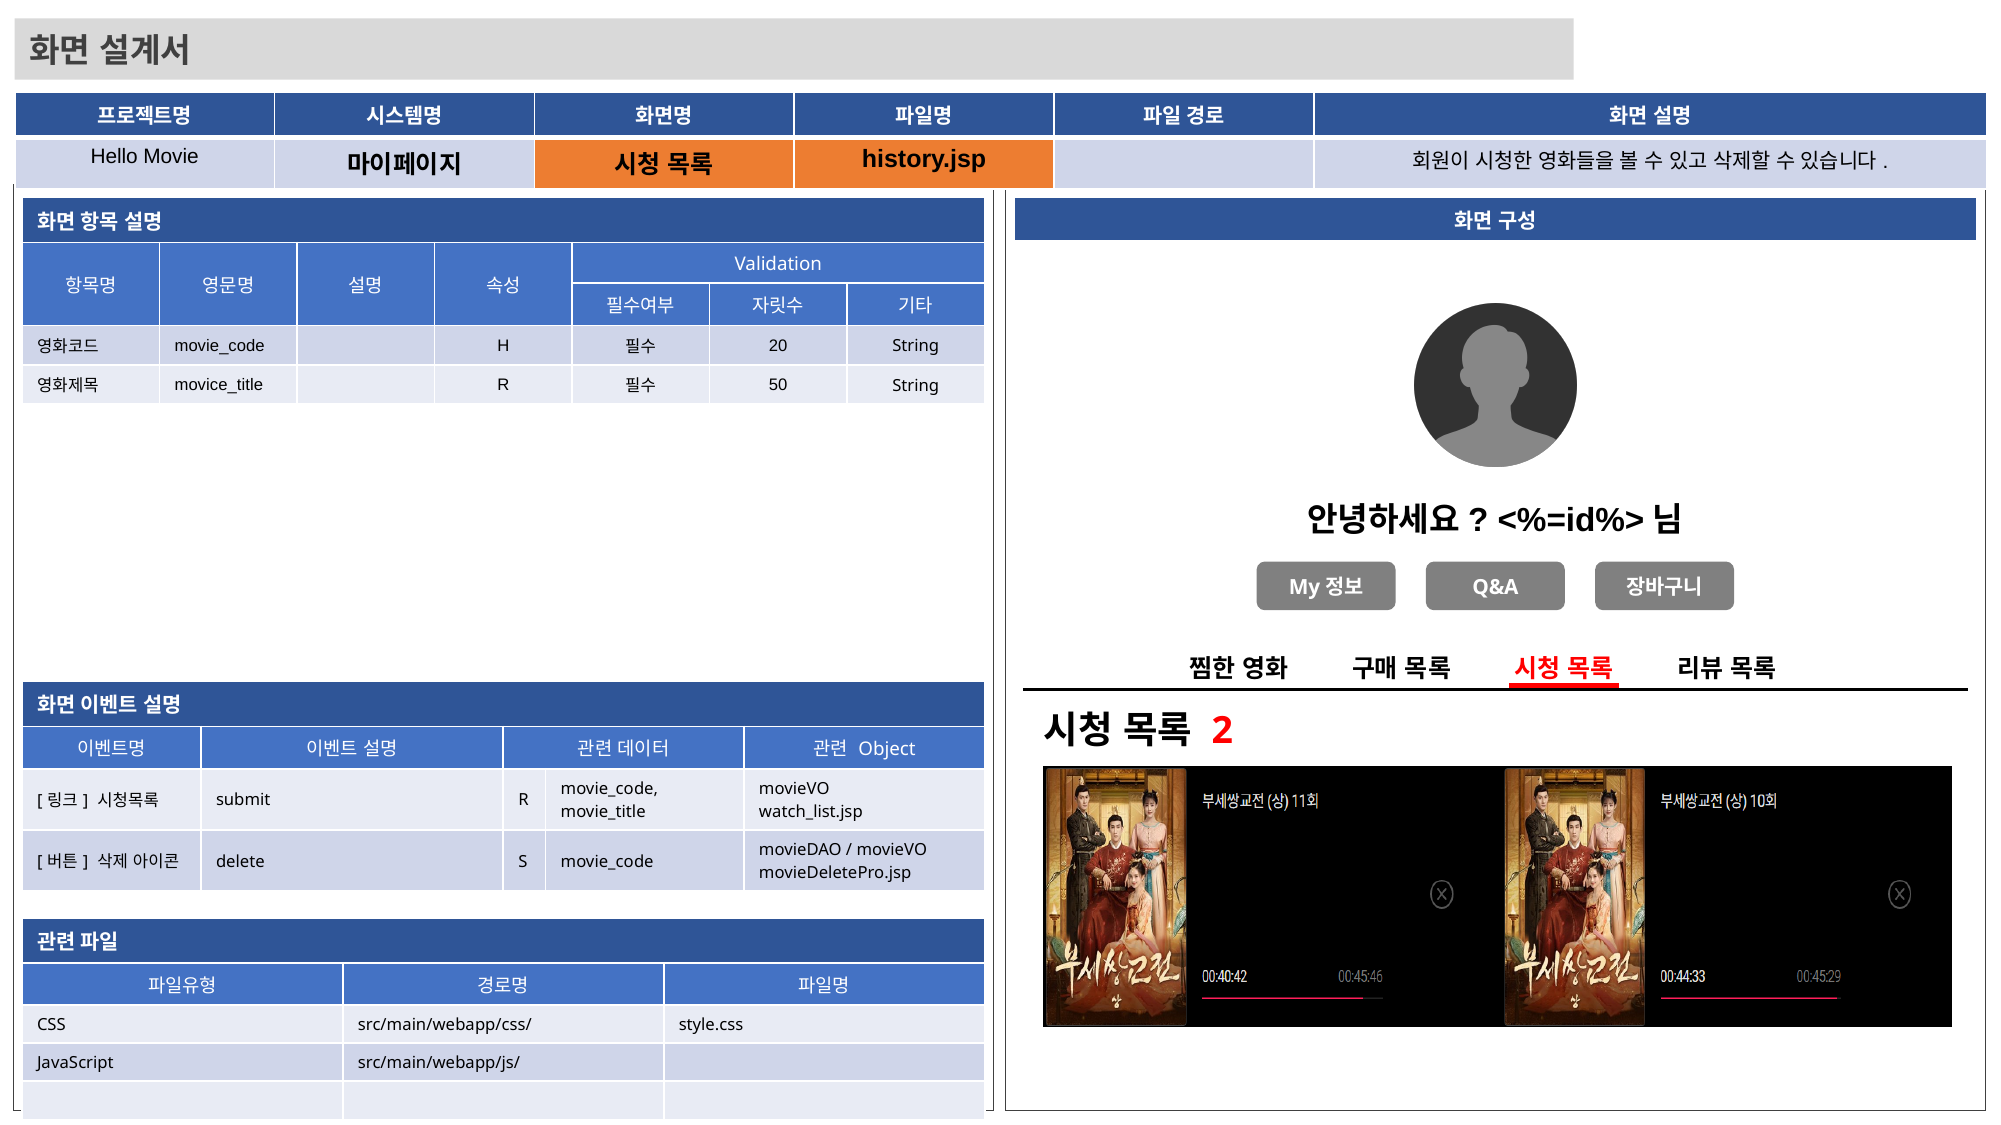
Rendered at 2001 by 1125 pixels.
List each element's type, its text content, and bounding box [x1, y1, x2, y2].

table_cell JavaScript [23, 1044, 342, 1080]
table_cell movie_code, movie_title [546, 770, 743, 829]
text_box 화면 설계서 [14, 17, 1575, 81]
text_box 구매 목록 [1352, 652, 1452, 683]
table_cell String [848, 366, 984, 403]
table_cell [344, 1082, 663, 1119]
table_cell style.css [665, 1006, 984, 1042]
table_cell 영문명 [160, 243, 296, 325]
picture [1042, 766, 1952, 1027]
table_cell 항목명 [23, 243, 159, 325]
table_cell [버튼] 삭제 아이콘 [23, 831, 200, 890]
table_cell 회원이 시청한 영화들을 볼 수 있고 삭제할 수 있습니다. [1315, 140, 1986, 188]
table_cell 관련 데이터 [504, 727, 743, 768]
table_cell movie_code [546, 831, 743, 890]
table_cell 필수 [573, 366, 709, 403]
picture [1414, 303, 1577, 467]
table_cell [298, 366, 434, 403]
table_cell delete [202, 831, 502, 890]
table_cell R [504, 770, 545, 829]
table_cell H [435, 326, 571, 364]
table_cell 이벤트 설명 [202, 727, 502, 768]
table_cell 속성 [435, 243, 571, 325]
table_cell history.jsp [795, 140, 1053, 188]
table_cell 관련 Object [745, 727, 984, 768]
text_box 시청 목록 [1514, 652, 1614, 683]
table_header 프로젝트명 [16, 93, 274, 135]
table_header 화면 설명 [1315, 93, 1986, 135]
table_cell 설명 [298, 243, 434, 325]
text_box [12, 184, 995, 1111]
table_cell submit [202, 770, 502, 829]
table_cell movieDAO / movieVO movieDeletePro.jsp [745, 831, 984, 890]
table_cell 20 [710, 326, 846, 364]
table_cell [링크] 시청목록 [23, 770, 200, 829]
text_box 찜한 영화 [1189, 652, 1289, 683]
table_cell [298, 326, 434, 364]
table_cell movice_title [160, 366, 296, 403]
table_cell movie_code [160, 326, 296, 364]
table_cell [23, 1082, 342, 1119]
table_header 화면명 [535, 93, 793, 135]
table_cell 영화제목 [23, 366, 159, 403]
table_cell S [504, 831, 545, 890]
table_header 화면 이벤트 설명 [23, 682, 984, 726]
table_cell Validation [573, 243, 984, 282]
table_cell Hello Movie [16, 140, 274, 188]
table_cell src/main/webapp/js/ [344, 1044, 663, 1080]
table_cell CSS [23, 1006, 342, 1042]
table_cell src/main/webapp/css/ [344, 1006, 663, 1042]
table_cell 시청 목록 [535, 140, 793, 188]
text_box 시청 목록 2 [1043, 705, 1234, 751]
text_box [1256, 561, 1735, 611]
table_cell R [435, 366, 571, 403]
table_cell 50 [710, 366, 846, 403]
table_cell 마이페이지 [275, 140, 534, 188]
table_cell String [848, 326, 984, 364]
table_cell 기타 [848, 284, 984, 325]
table_cell 경로명 [344, 964, 663, 1004]
text_box [1004, 190, 1987, 1111]
table_header 관련 파일 [23, 919, 984, 962]
table_header 파일명 [795, 93, 1053, 135]
table_cell 이벤트명 [23, 727, 200, 768]
table_cell 필수여부 [573, 284, 709, 325]
table_cell movieVO watch_list.jsp [745, 770, 984, 829]
text_box 리뷰 목록 [1677, 652, 1777, 683]
table_header 시스템명 [275, 93, 534, 135]
table_cell 영화코드 [23, 326, 159, 364]
table_header 화면 구성 [1015, 198, 1976, 240]
table_header 화면 항목 설명 [23, 198, 984, 242]
table_cell [665, 1082, 984, 1119]
table_cell 파일명 [665, 964, 984, 1004]
table_header 파일 경로 [1055, 93, 1313, 135]
table_cell [665, 1044, 984, 1080]
text_box 안녕하세요? <%=id%>님 [1292, 490, 1698, 545]
table_cell 파일유형 [23, 964, 342, 1004]
table_cell [1055, 140, 1313, 188]
table_cell 자릿수 [710, 284, 846, 325]
table_cell 필수 [573, 326, 709, 364]
